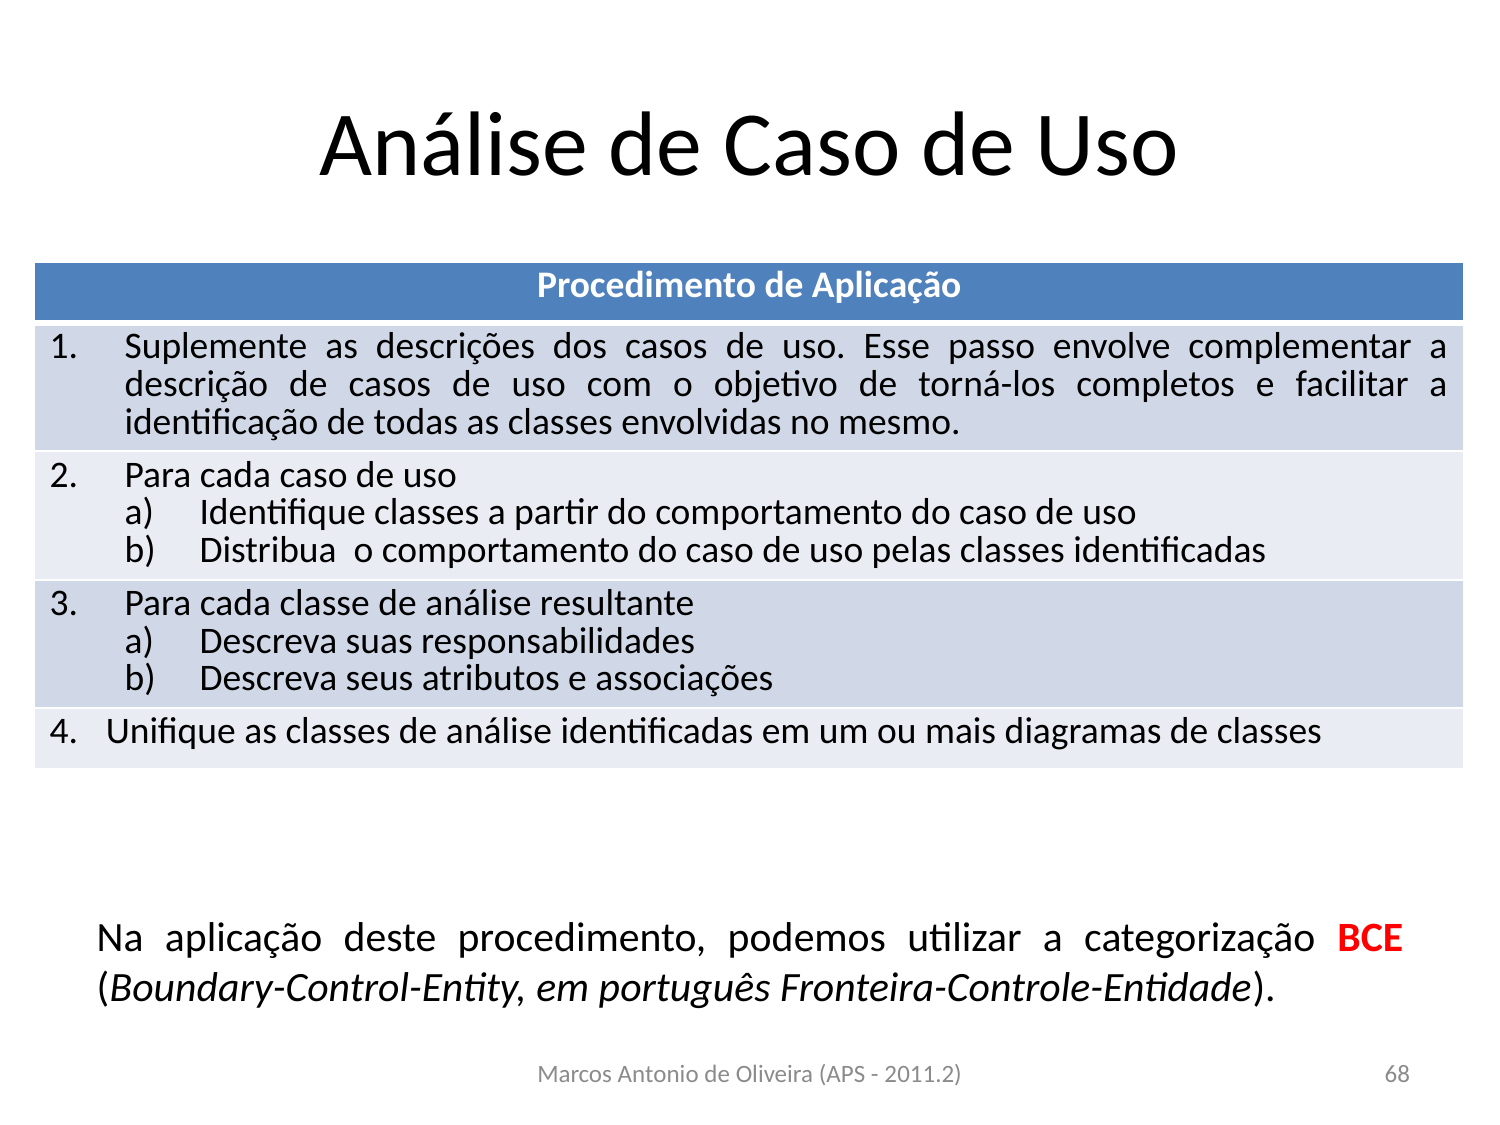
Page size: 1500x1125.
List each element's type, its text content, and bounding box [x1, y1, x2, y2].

footer Marcos Antonio de Oliveira (APS - 2011.2) [512, 1042, 988, 1103]
table_cell Unifique as classes de análise identificadas em um ou mais diagramas de classes [35, 709, 1463, 768]
title Análise de Caso de Uso [75, 45, 1425, 233]
text_box Na aplicação deste procedimento, podemos utilizar a categorização BCE (Boundary-Control-Entity, em português Fronteira-Controle-Entidade). [81, 902, 1418, 1018]
slide_number 68 [1074, 1042, 1425, 1103]
table_cell Para cada classe de análise resultante Descreva suas responsabilidades Descreva seus atributos e associações [35, 581, 1463, 707]
table_cell Para cada caso de uso Identifique classes a partir do comportamento do caso de uso Distribua o comportamento do caso de uso pelas classes identificadas [35, 452, 1463, 579]
table_header Procedimento de Aplicação [35, 263, 1463, 320]
table_cell Suplemente as descrições dos casos de uso. Esse passo envolve complementar a descrição de casos de uso com o objetivo de torná-los completos e facilitar a identificação de todas as classes envolvidas no mesmo. [35, 326, 1463, 450]
